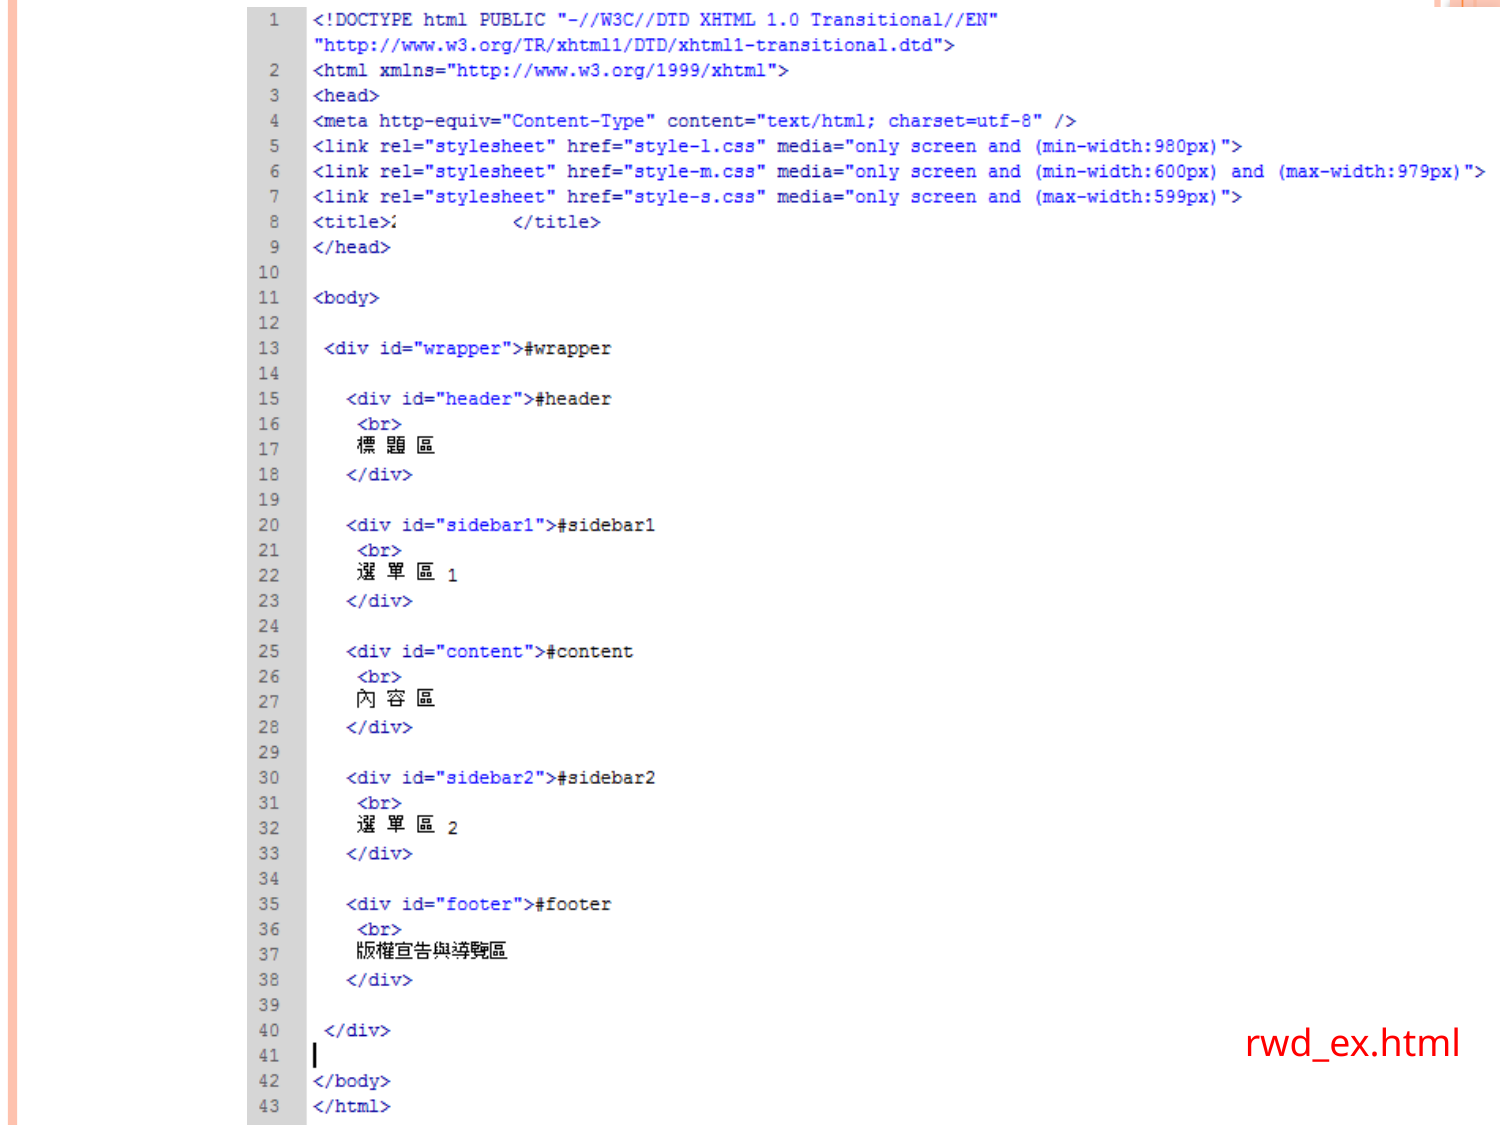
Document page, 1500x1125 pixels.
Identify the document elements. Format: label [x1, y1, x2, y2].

picture [247, 6, 1500, 1125]
